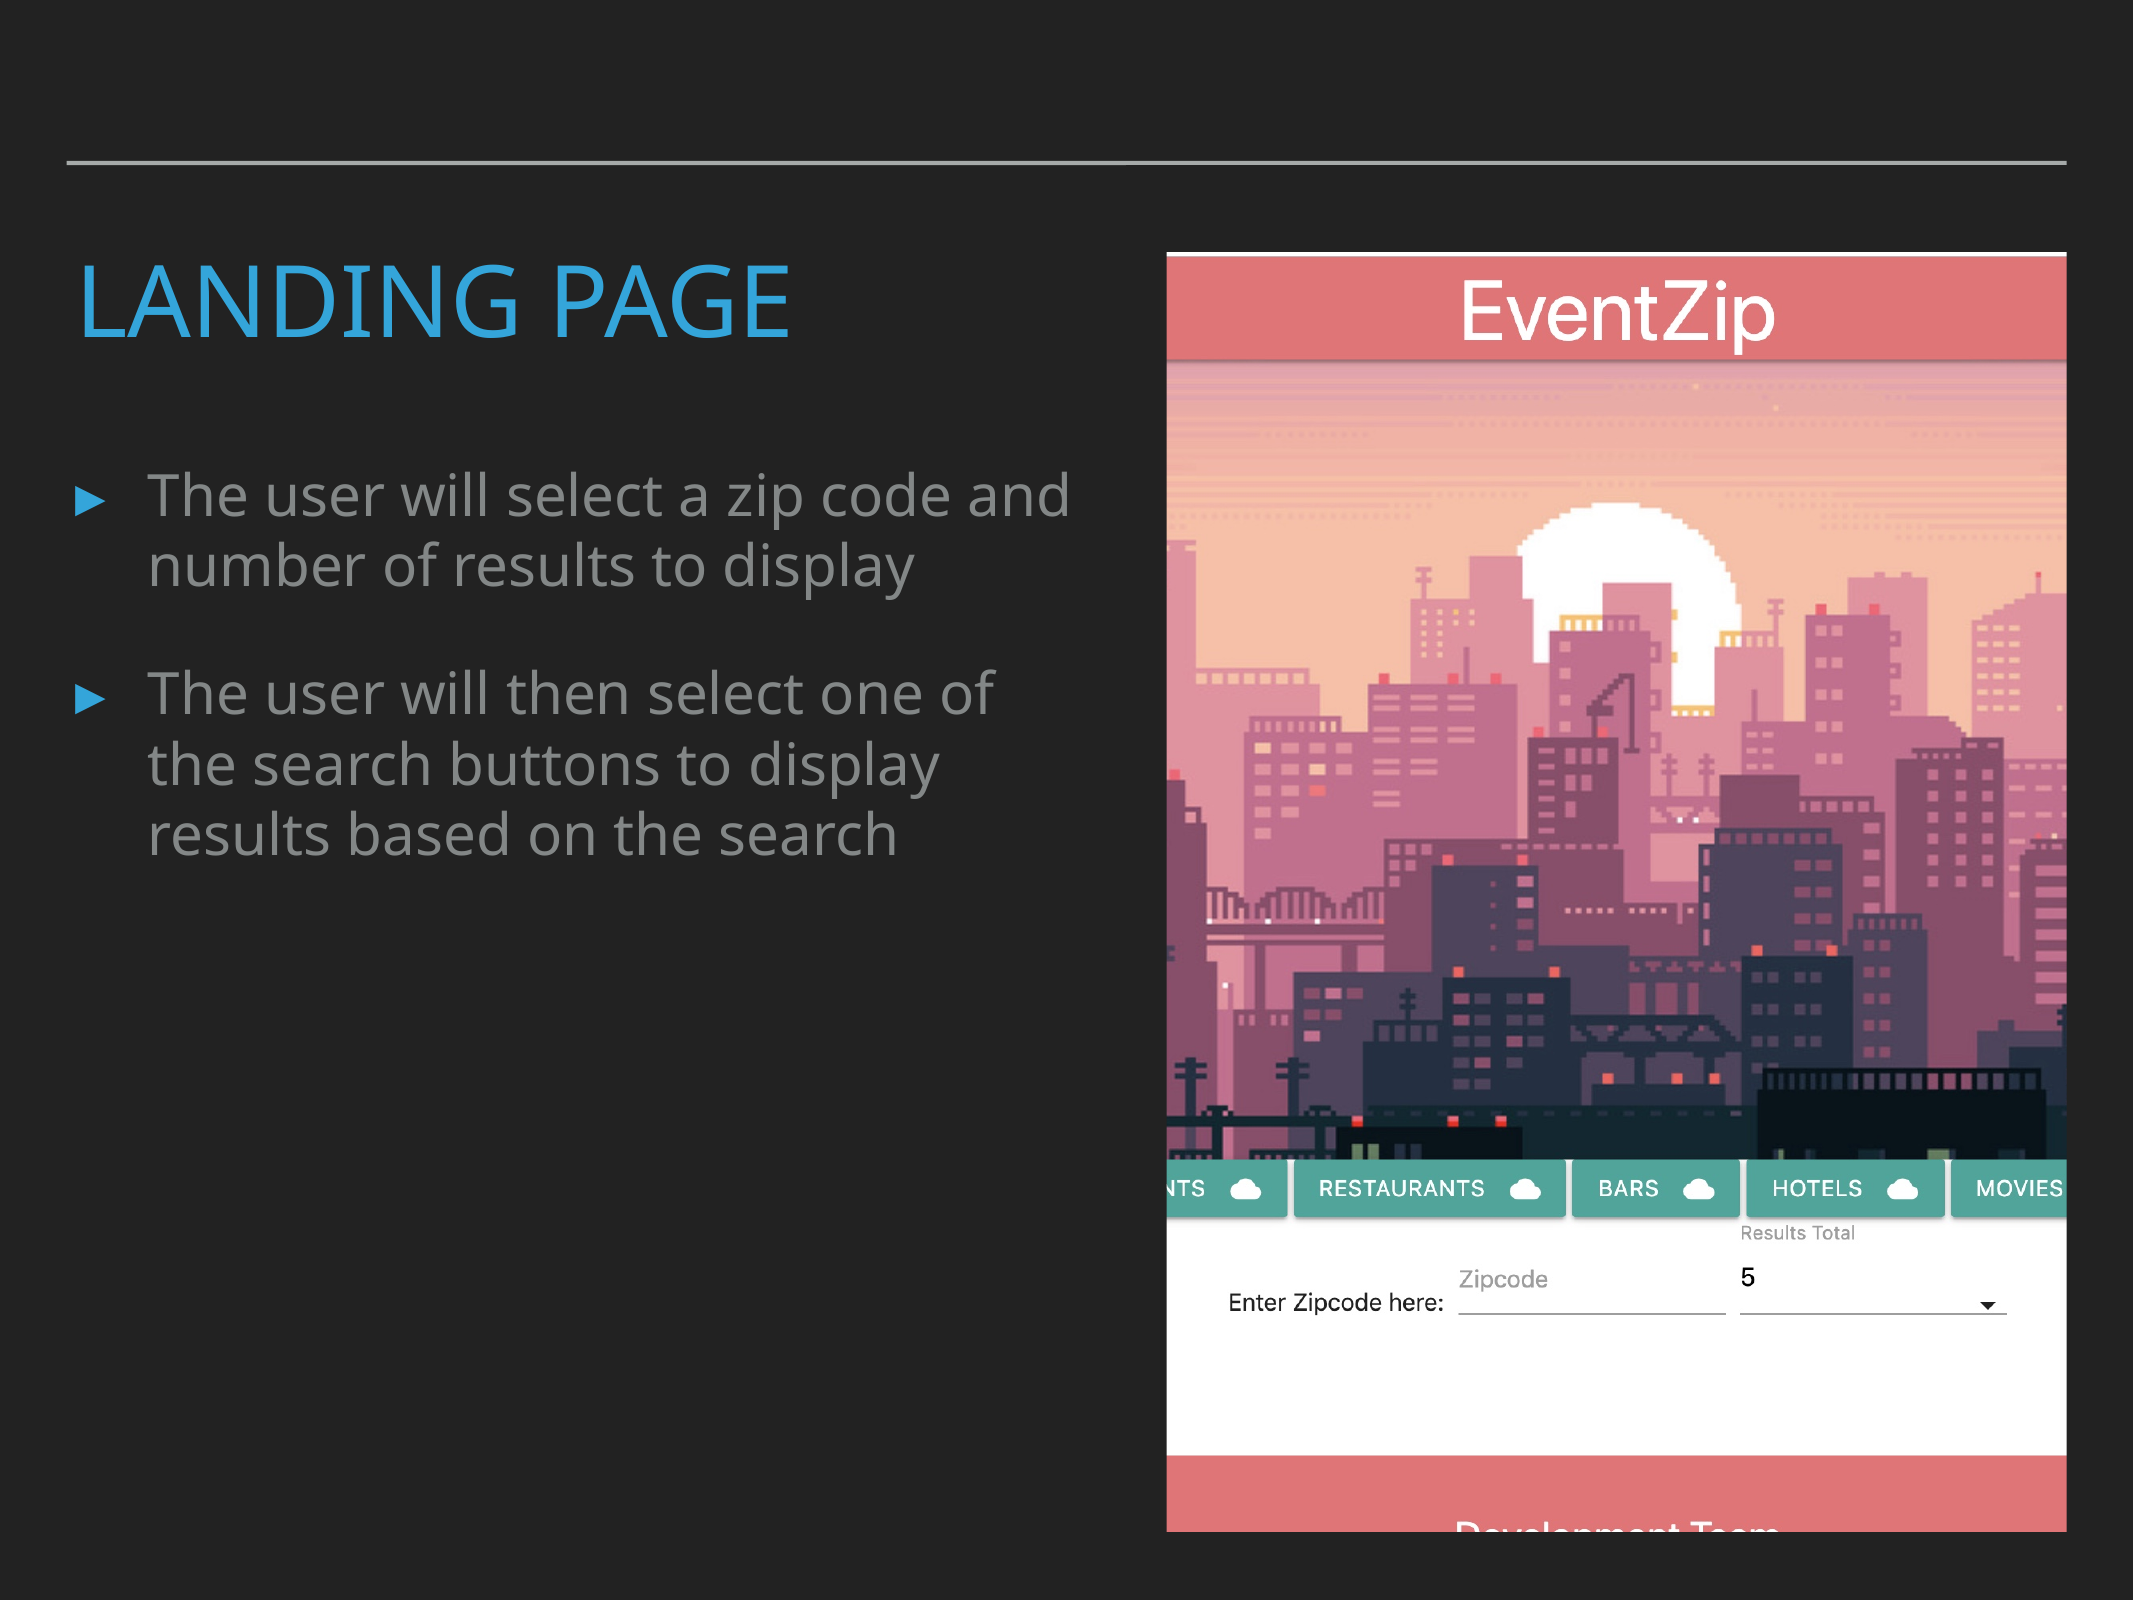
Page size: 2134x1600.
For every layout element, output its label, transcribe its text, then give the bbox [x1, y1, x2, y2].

list The user will select a zip code and number of results to display The user will then select one of the search buttons to display results based on the search [66, 449, 1101, 1453]
title Landing page [66, 251, 1101, 372]
picture [1166, 251, 2067, 1532]
